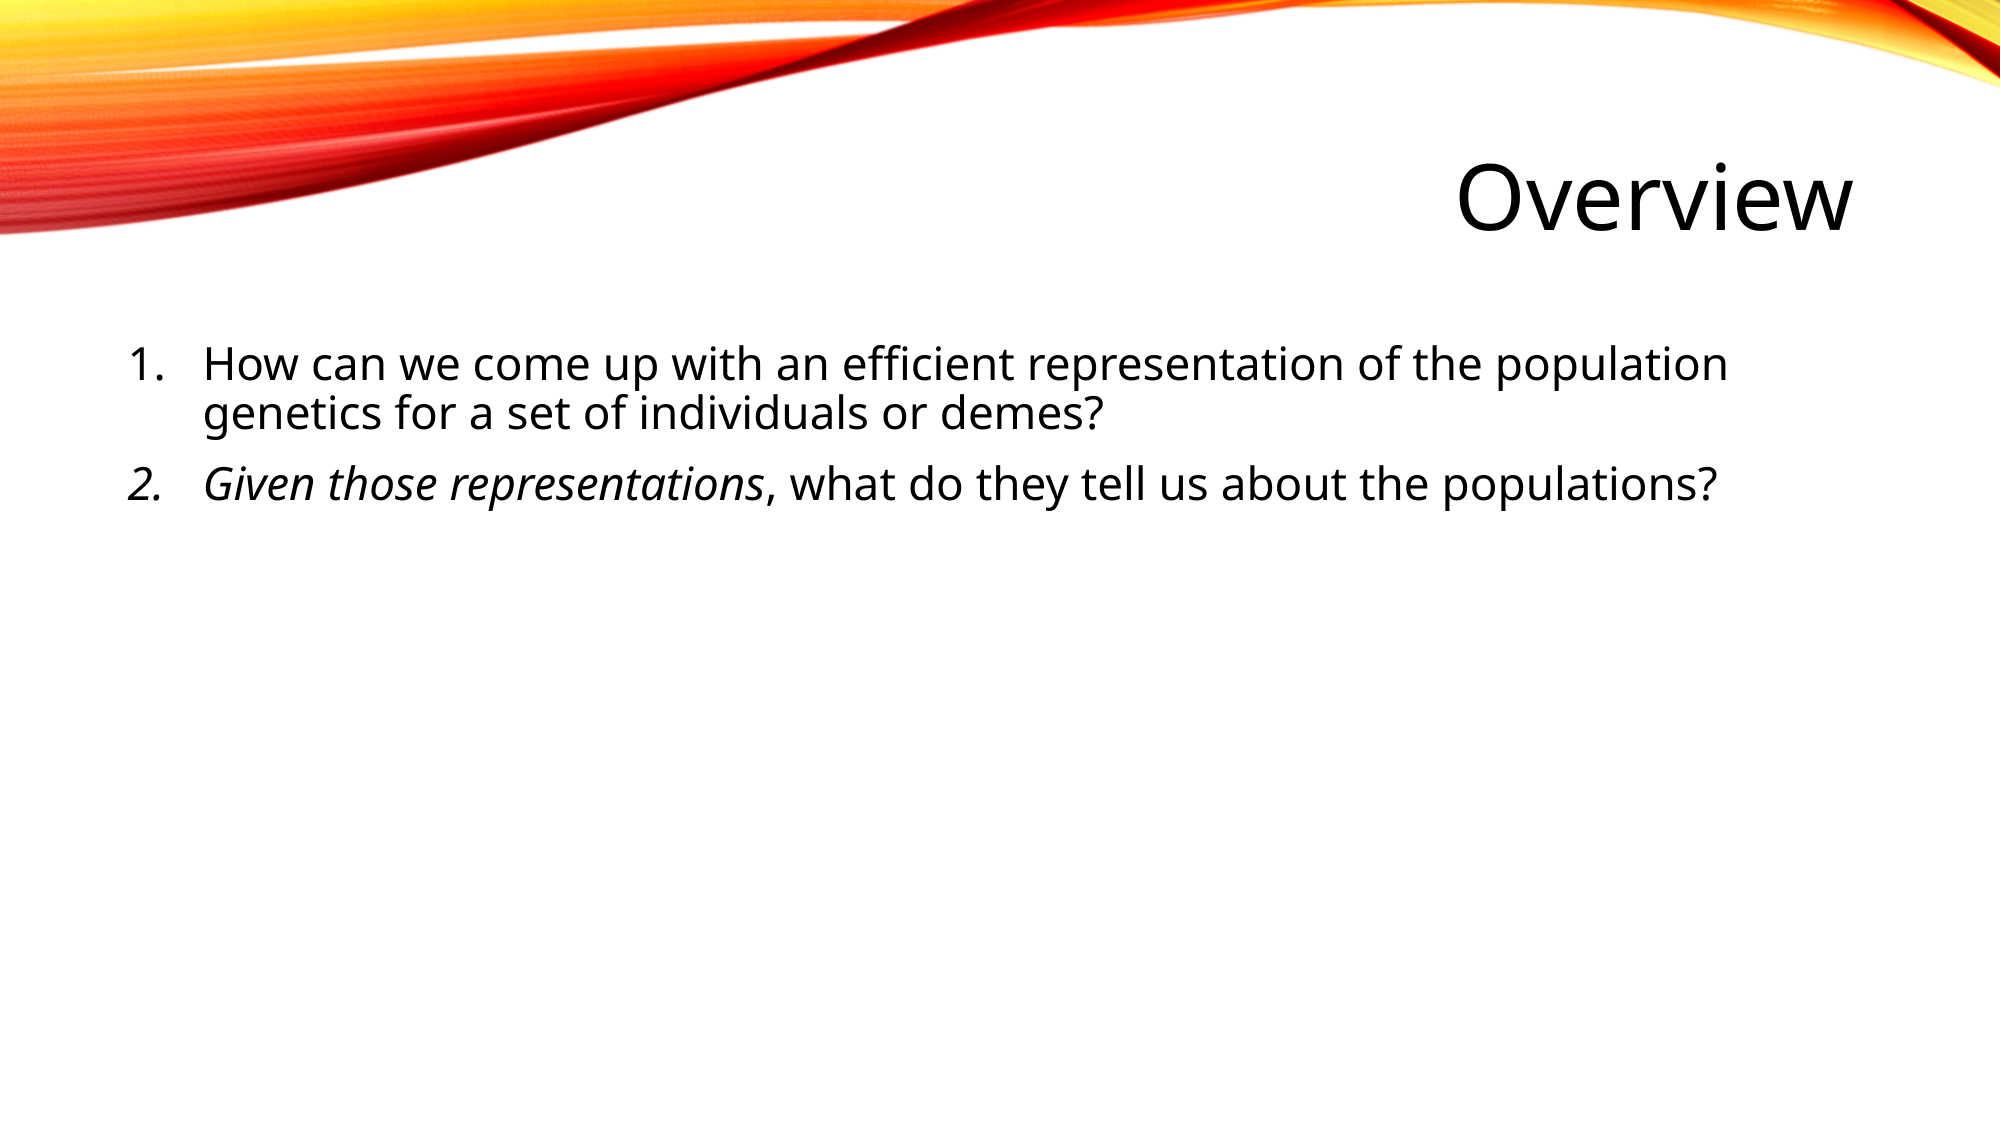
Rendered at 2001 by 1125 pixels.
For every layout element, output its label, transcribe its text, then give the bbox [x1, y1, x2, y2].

list How can we come up with an efficient representation of the population genetics for a set of individuals or demes? Given those representations, what do they tell us about the populations? [112, 333, 1888, 994]
picture [0, 0, 2000, 237]
text_box Overview [1439, 131, 1903, 257]
